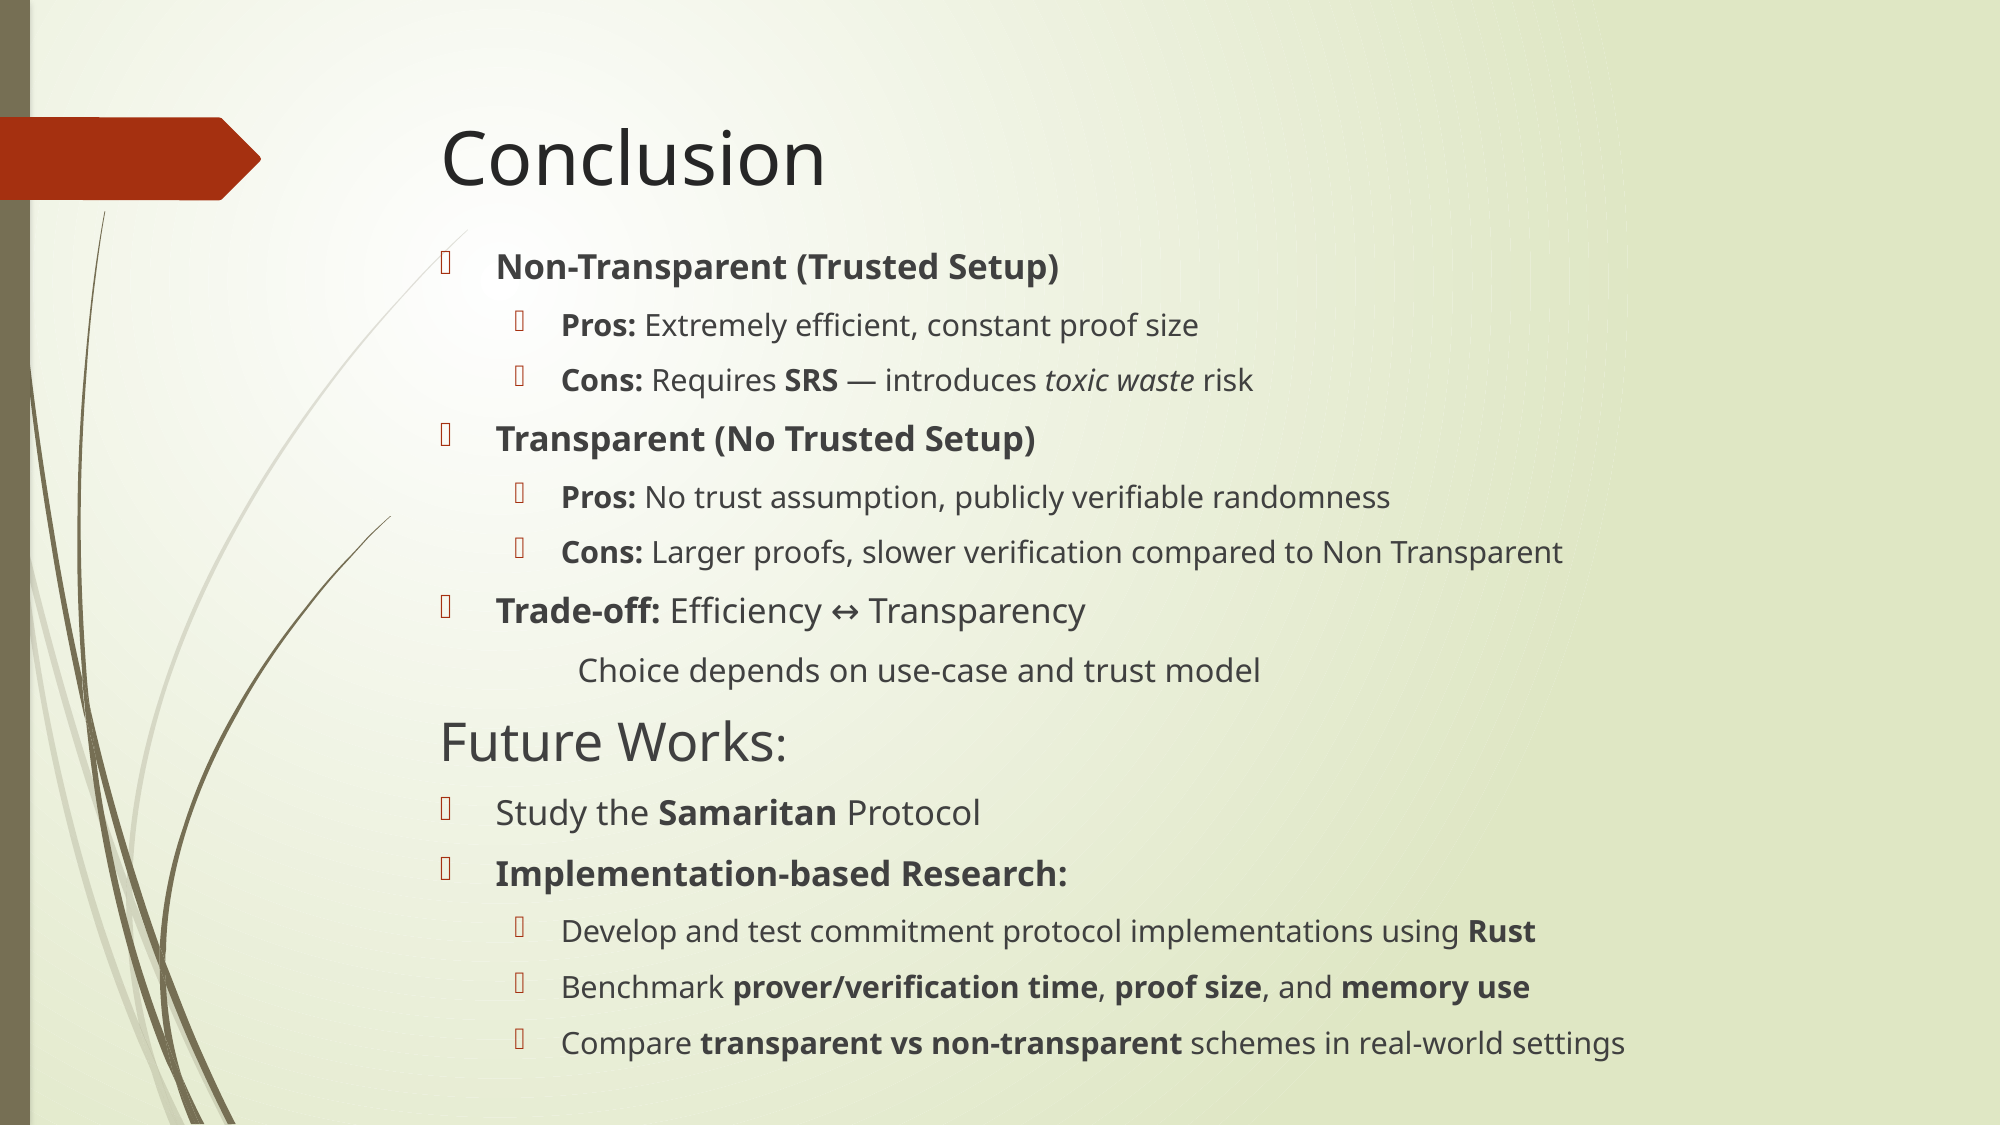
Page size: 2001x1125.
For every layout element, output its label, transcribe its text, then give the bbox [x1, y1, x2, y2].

list Non-Transparent (Trusted Setup) Pros: Extremely efficient, constant proof size Cons: Requires SRS — introduces toxic waste risk Transparent (No Trusted Setup) Pros: No trust assumption, publicly verifiable randomness Cons: Larger proofs, slower verification compared to Non Transparent Trade-off: Efficiency ↔ Transparency Choice depends on use-case and trust model Future Works: Study the Samaritan Protocol Implementation-based Research: Develop and test commitment protocol implementations using Rust Benchmark prover/verification time, proof size, and memory use Compare transparent vs non-transparent schemes in real-world settings [424, 237, 1962, 1074]
title Conclusion [425, 102, 1888, 237]
